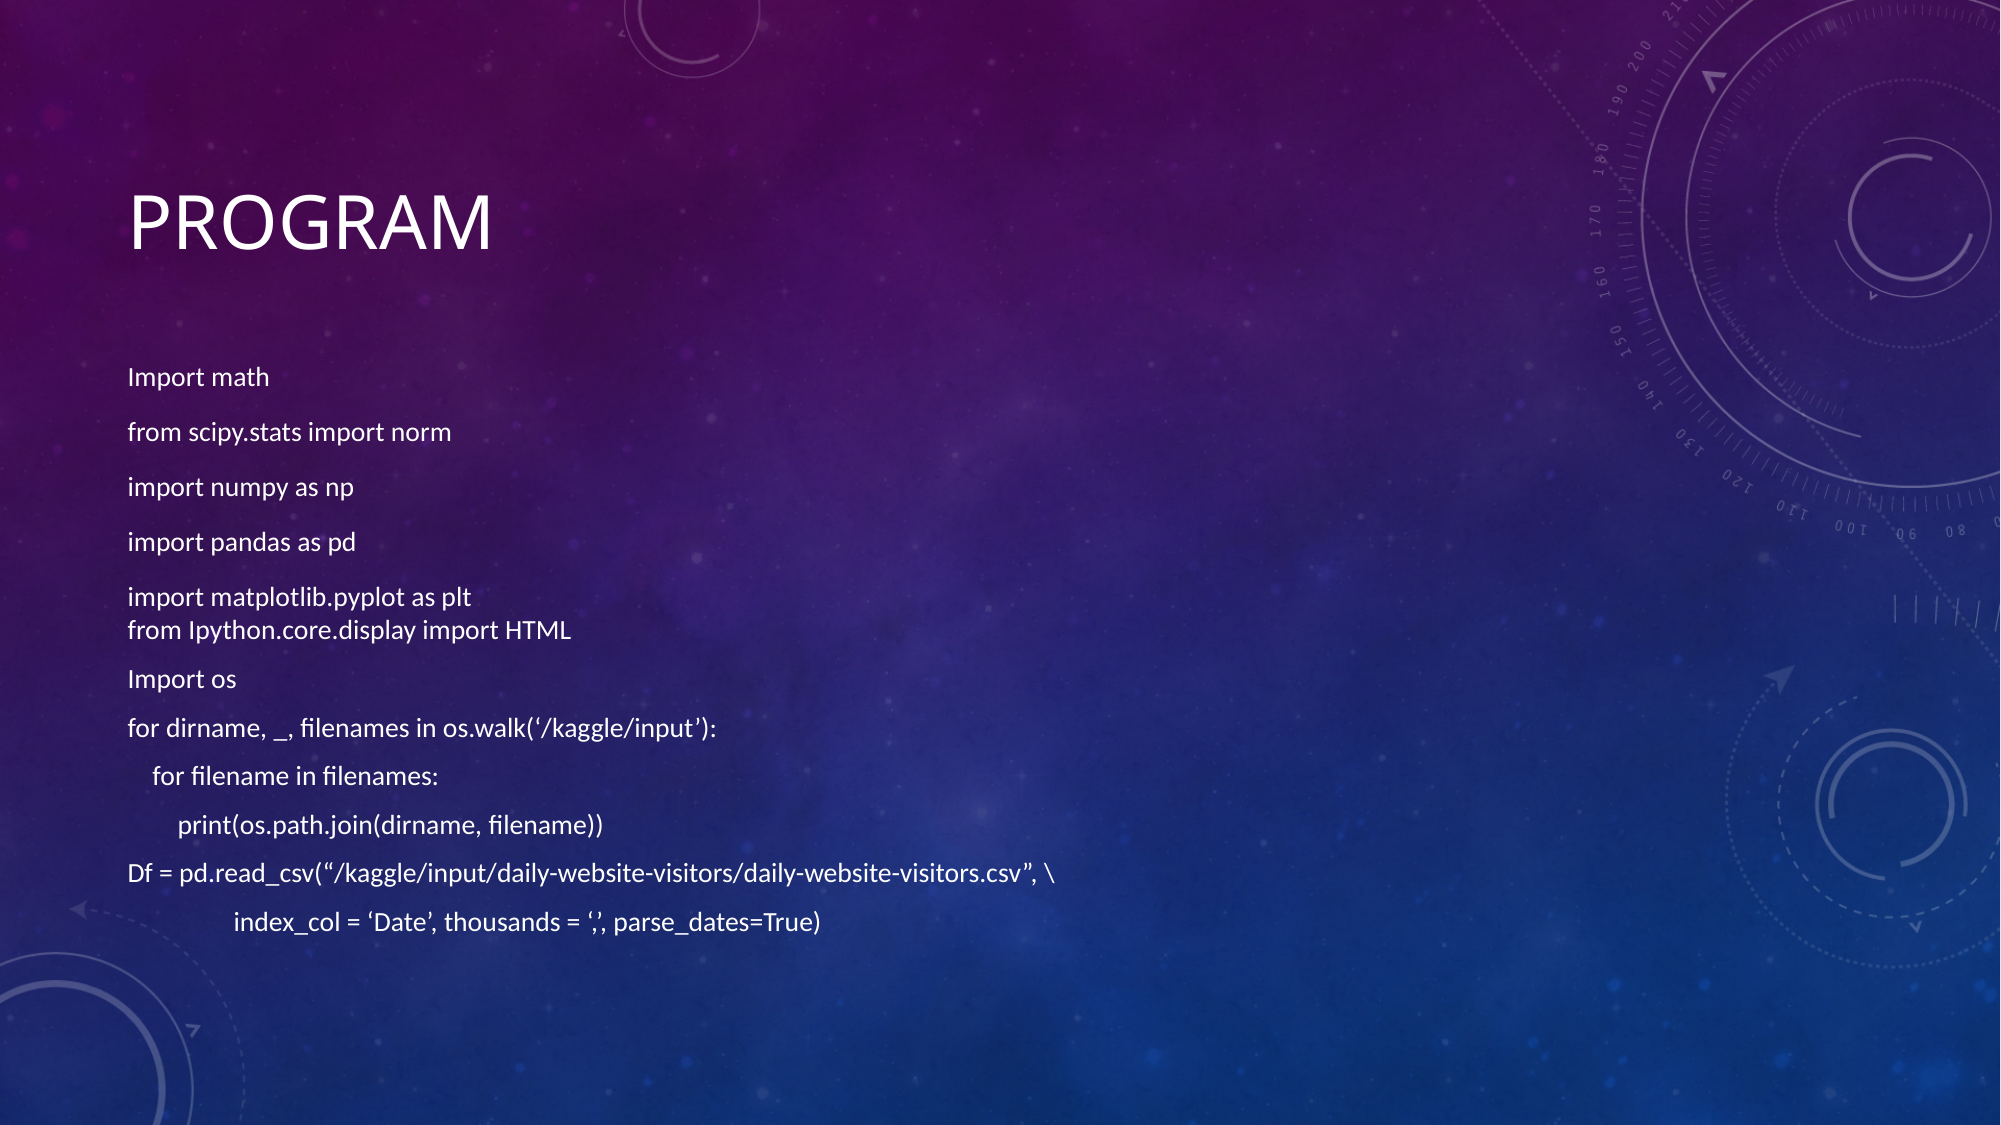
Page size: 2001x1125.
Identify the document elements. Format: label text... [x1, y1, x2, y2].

list Import math from scipy.stats import norm import numpy as np import pandas as pd import matplotlib.pyplot as plt from Ipython.core.display import HTML Import os for dirname, _, filenames in os.walk(‘/kaggle/input’): for filename in filenames: print(os.path.join(dirname, filename)) Df = pd.read_csv(“/kaggle/input/daily-website-visitors/daily-website-visitors.csv”, \ index_col = ‘Date’, thousands = ‘,’, parse_dates=True) [112, 351, 1775, 950]
picture [0, 0, 2001, 1125]
title Program [112, 99, 1775, 339]
